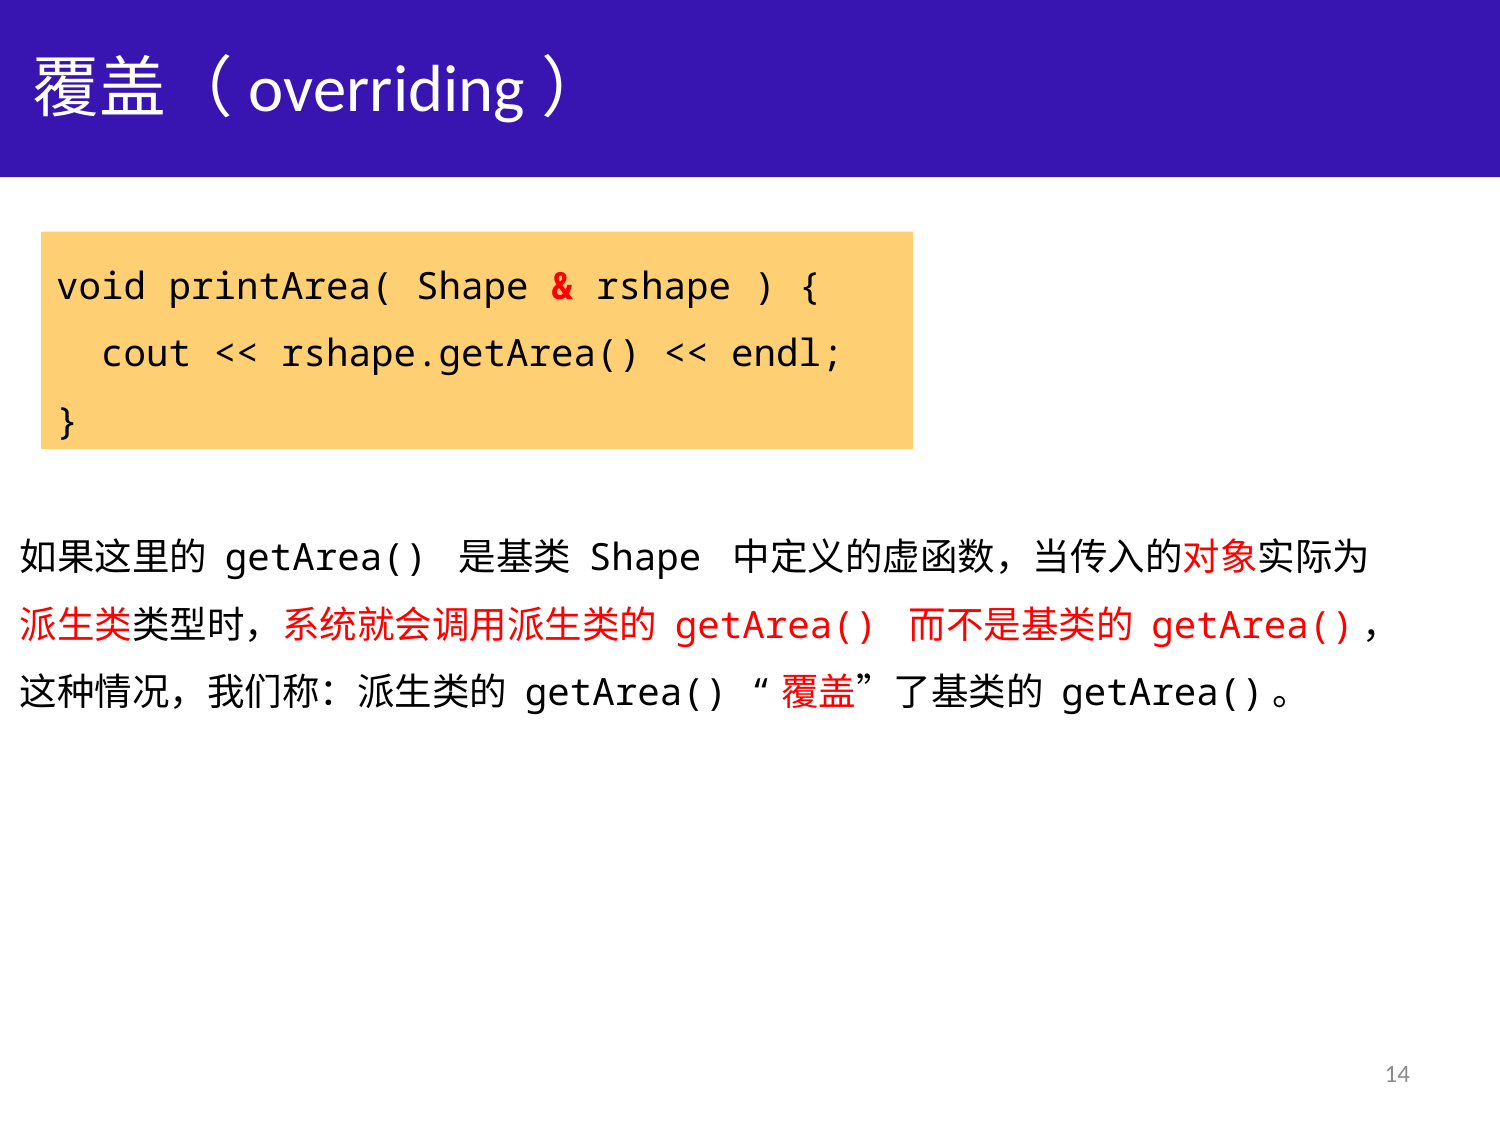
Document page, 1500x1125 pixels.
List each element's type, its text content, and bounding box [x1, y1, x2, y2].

text_box 如果这里的 getArea() 是基类 Shape 中定义的虚函数，当传入的对象实际为 派生类类型时，系统就会调用派生类的 getArea() 而不是基类的 getArea()， 这种情况，我们称：派生类的 getArea() “覆盖”了基类的 getArea()。 [4, 503, 1415, 789]
slide_number 14 [1074, 1042, 1425, 1103]
title 覆盖（overriding） [17, 9, 1368, 161]
text_box void printArea( Shape & rshape ) { cout << rshape.getArea() << endl; } [41, 231, 913, 449]
